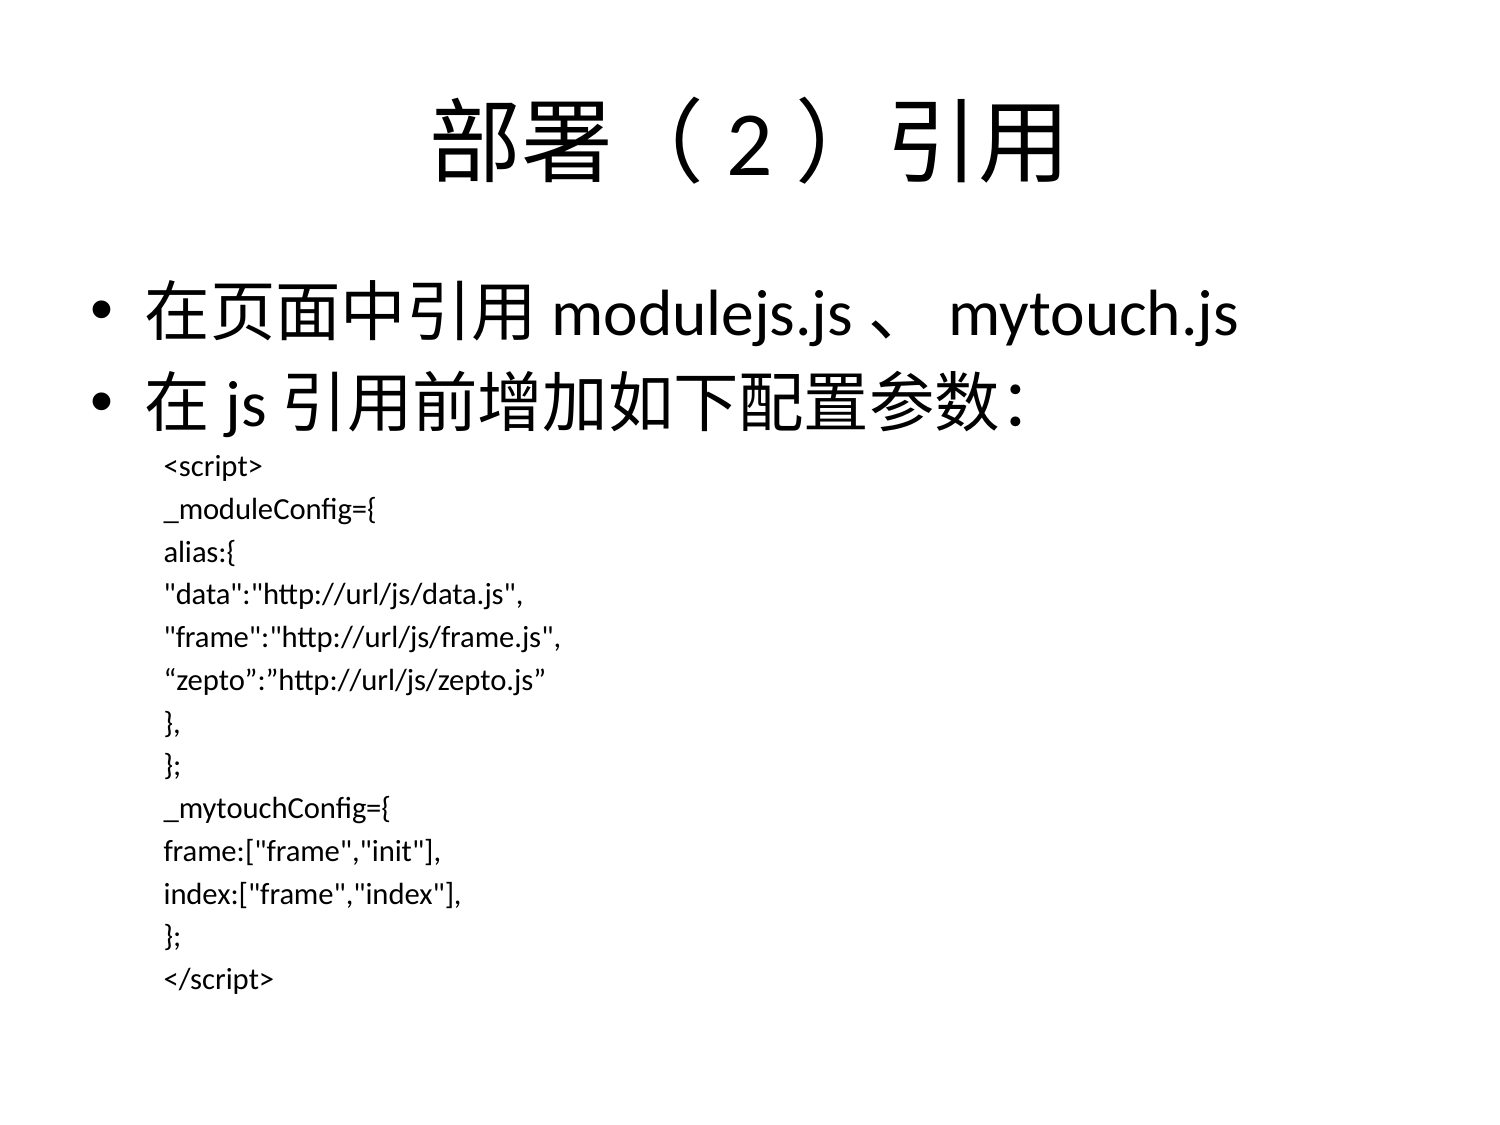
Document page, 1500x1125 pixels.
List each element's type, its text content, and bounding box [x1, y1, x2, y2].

title 部署（2）引用 [75, 45, 1425, 233]
list 在页面中引用modulejs.js、mytouch.js 在js引用前增加如下配置参数： <script> _moduleConfig={ alias:{ "data":"http://url/js/data.js", "frame":"http://url/js/frame.js", “zepto”:”http://url/js/zepto.js” }, }; _mytouchConfig={ frame:["frame","init"], index:["frame","index"], }; </script> [75, 262, 1425, 1005]
